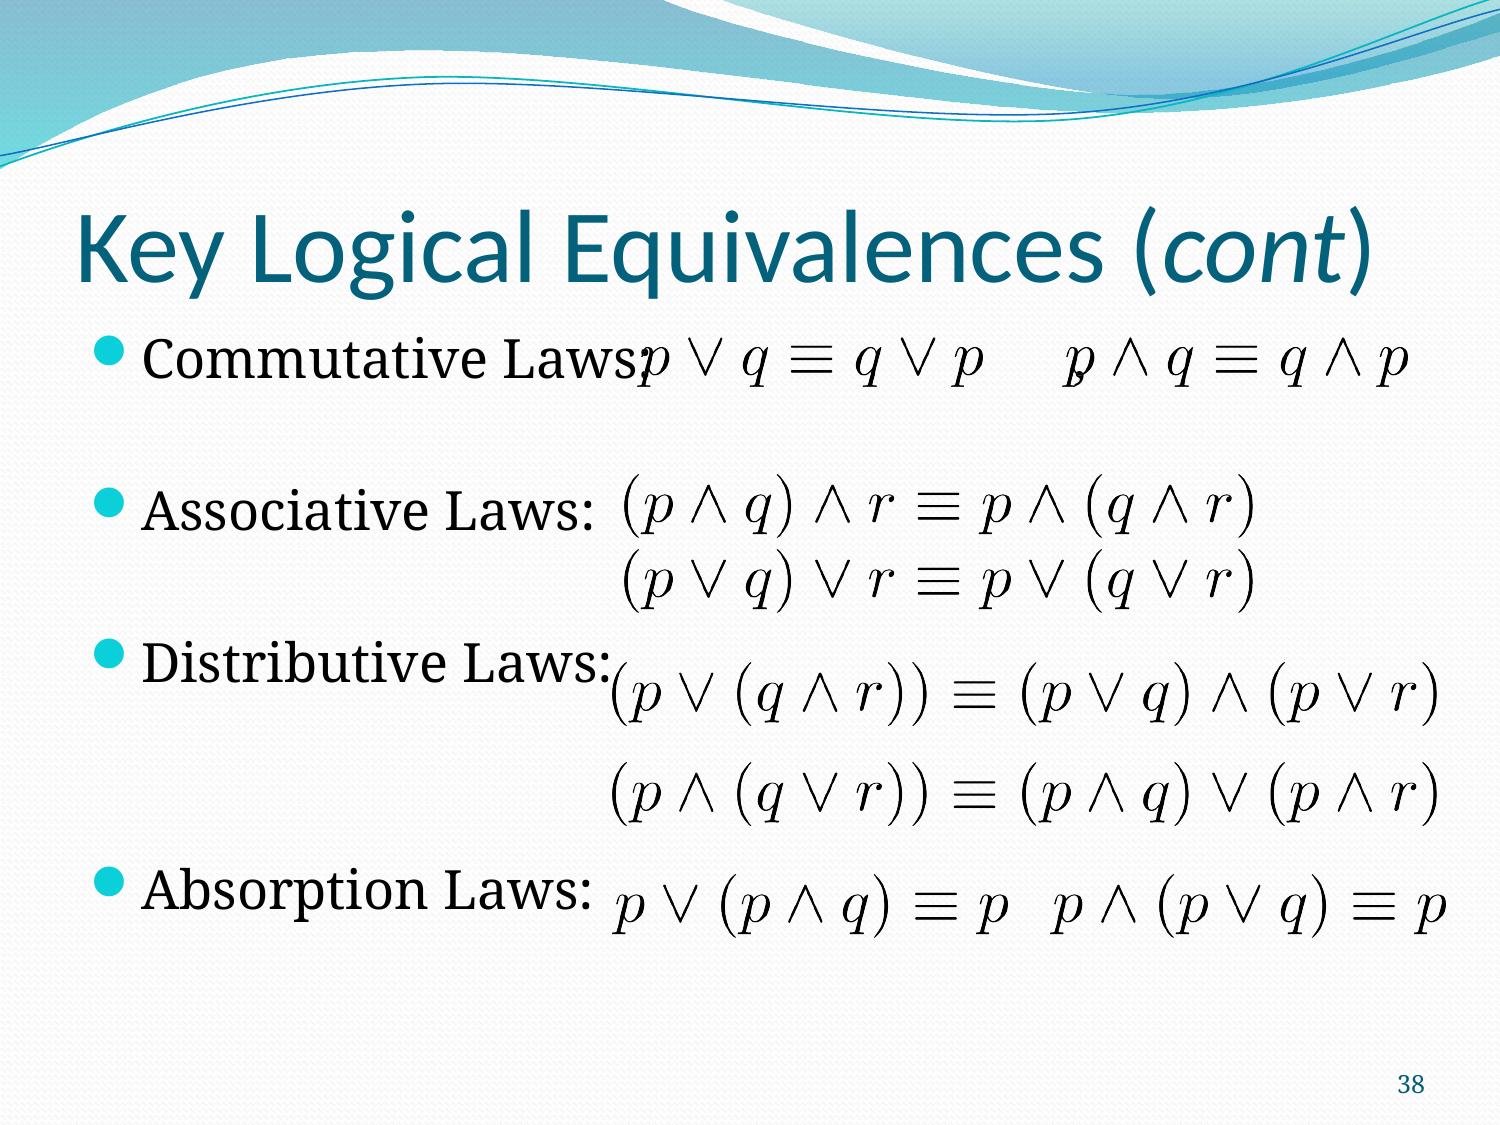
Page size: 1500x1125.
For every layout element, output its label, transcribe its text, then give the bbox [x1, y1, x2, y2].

picture [624, 474, 1253, 538]
title Key Logical Equivalences (cont) [75, 115, 1425, 303]
picture [1049, 874, 1446, 939]
picture [612, 874, 1008, 939]
list Commutative Laws: , Associative Laws: Distributive Laws: Absorption Laws: [75, 317, 1425, 1038]
picture [637, 337, 984, 387]
picture [612, 662, 1438, 726]
picture [1062, 337, 1409, 387]
picture [612, 762, 1438, 826]
picture [624, 549, 1253, 613]
slide_number 38 [1299, 1042, 1425, 1103]
